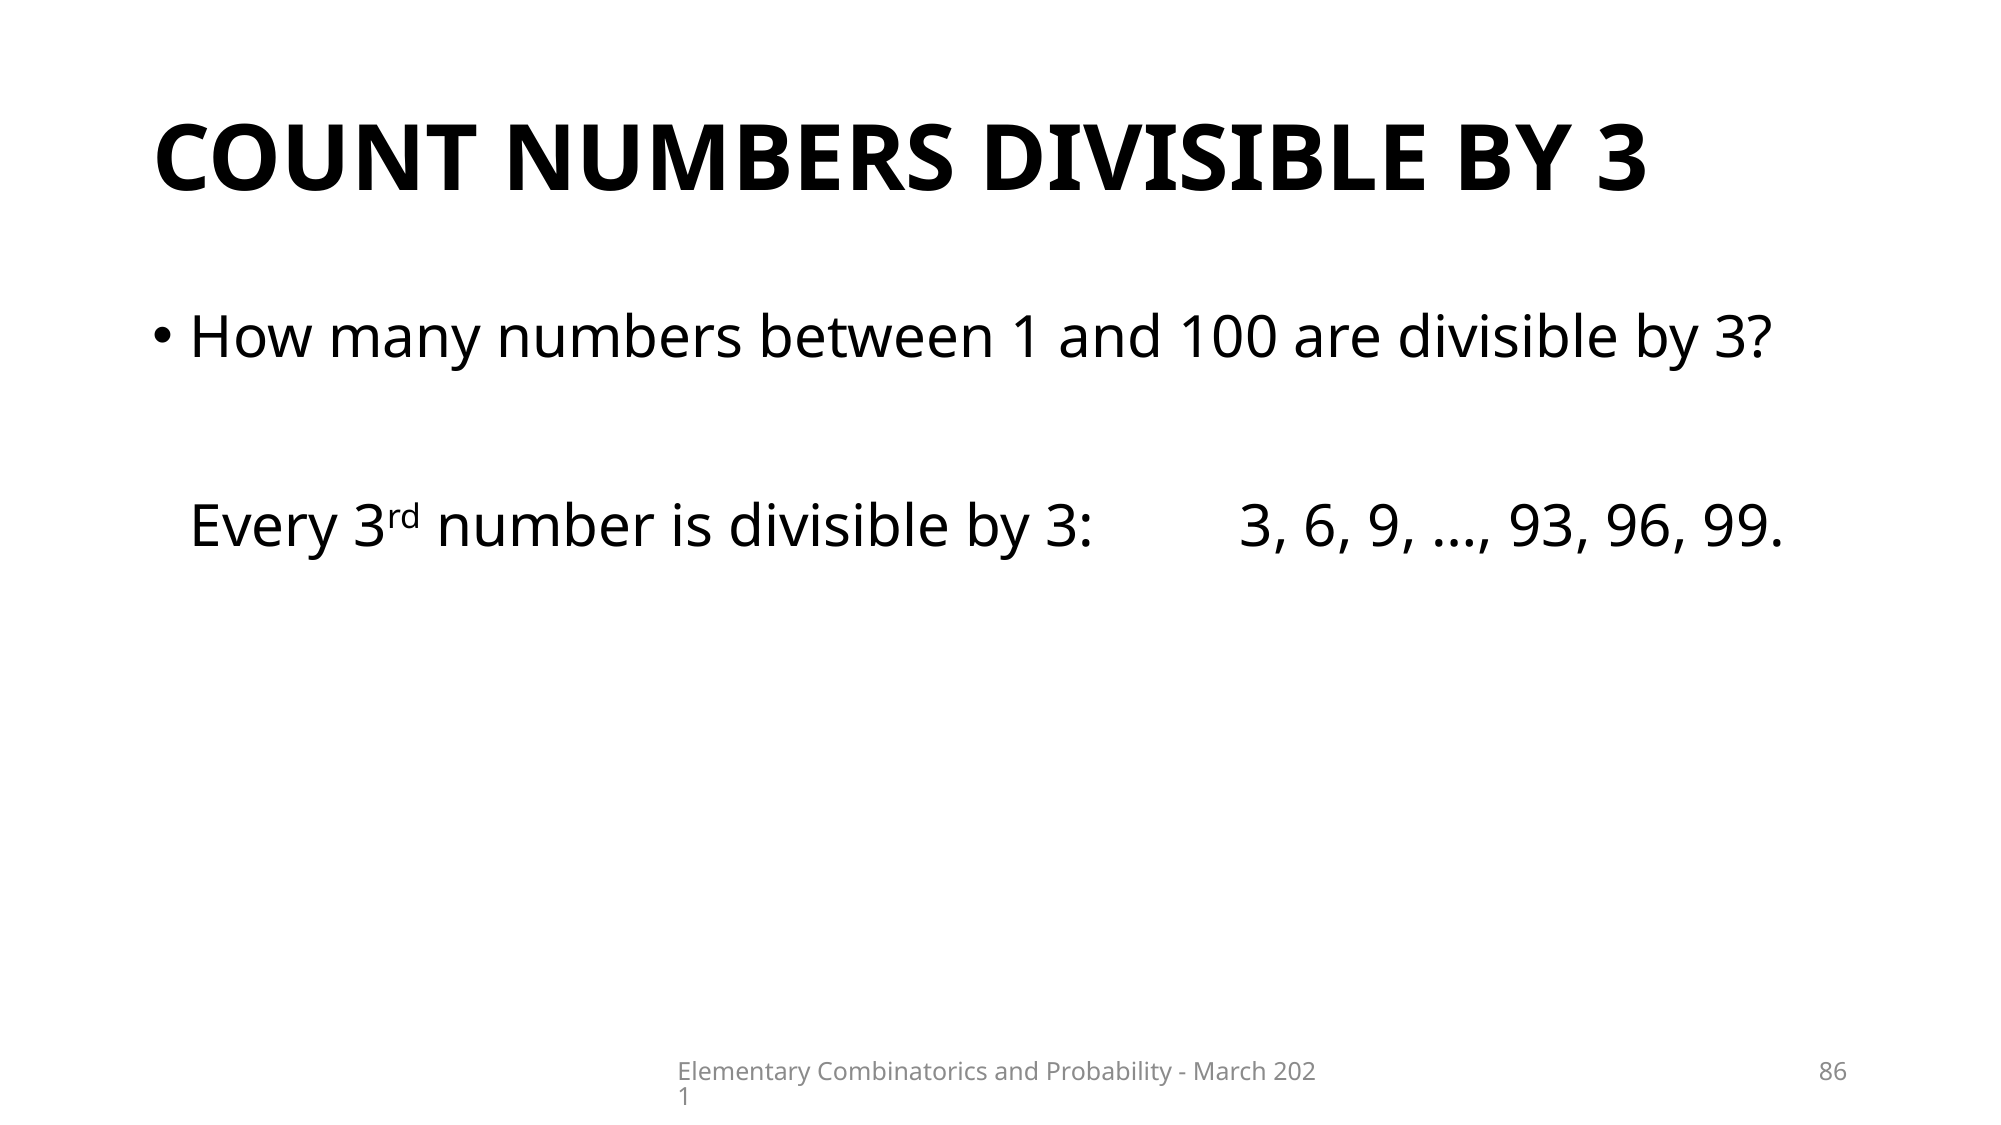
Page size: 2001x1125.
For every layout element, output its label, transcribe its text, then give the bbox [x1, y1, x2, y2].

list How many numbers between 1 and 100 are divisible by 3? Every 3rd number is divisible by 3: 3, 6, 9, …, 93, 96, 99. Thus, there are [100 / 3] = 33 of them. [137, 299, 1863, 1014]
footer Elementary Combinatorics and Probability - March 2021 [662, 1042, 1338, 1103]
title COUNT NUMBERS DIVISIBLE BY 3 [137, 52, 1863, 270]
slide_number 86 [1412, 1042, 1863, 1103]
